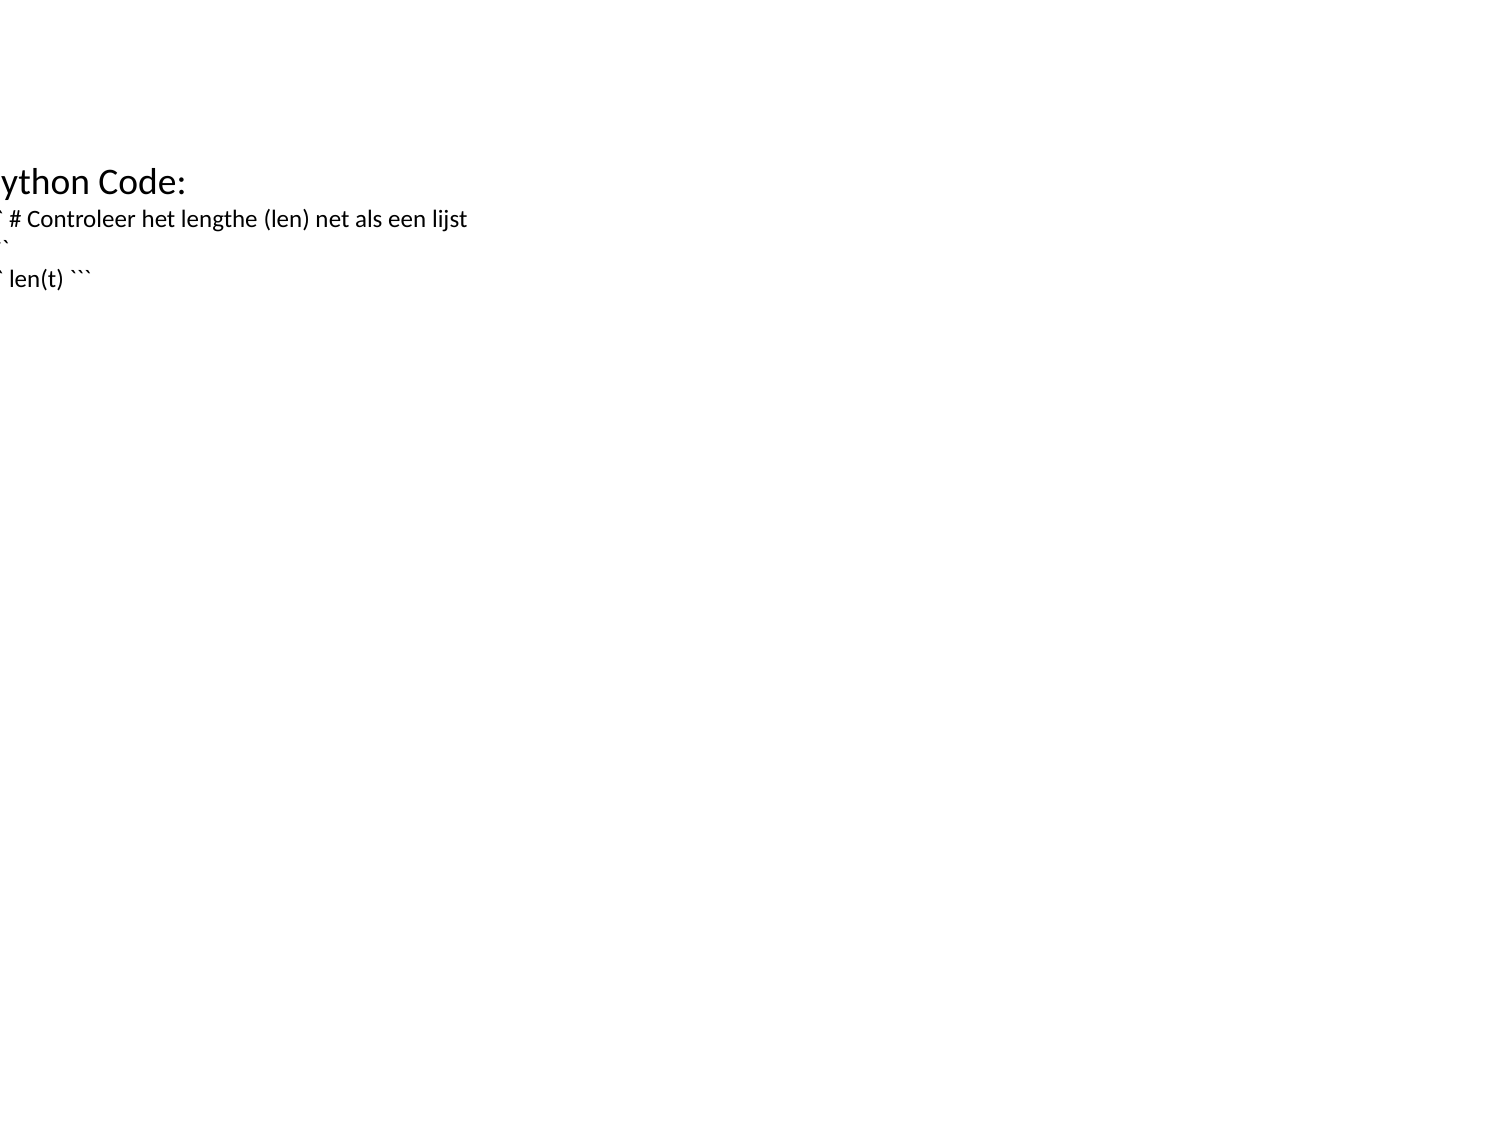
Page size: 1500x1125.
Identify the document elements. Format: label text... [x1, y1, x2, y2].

text_box Python Code: ``` # Controleer het lengthe (len) net als een lijst ``` ``` len(t) ``` [0, 149, 484, 330]
